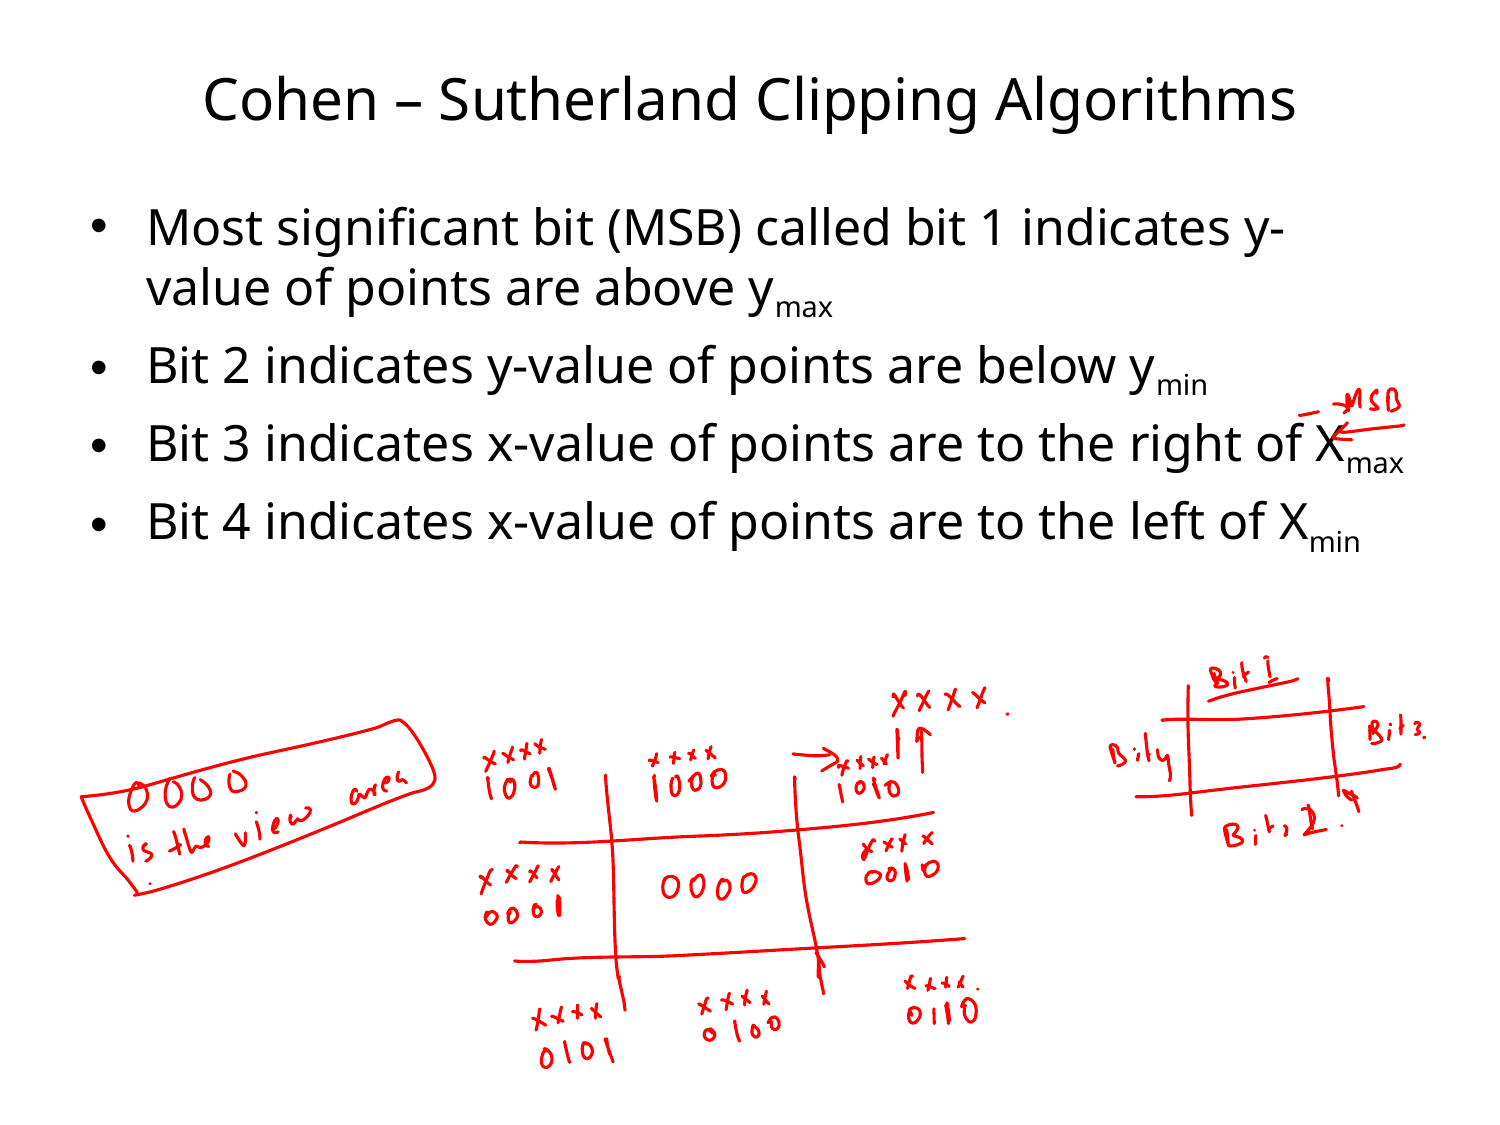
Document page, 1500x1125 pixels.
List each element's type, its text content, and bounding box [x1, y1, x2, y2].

list Most significant bit (MSB) called bit 1 indicates y-value of points are above ymax Bit 2 indicates y-value of points are below ymin Bit 3 indicates x-value of points are to the right of Xmax Bit 4 indicates x-value of points are to the left of Xmin [75, 187, 1425, 1005]
title Cohen – Sutherland Clipping Algorithms [75, 45, 1425, 150]
